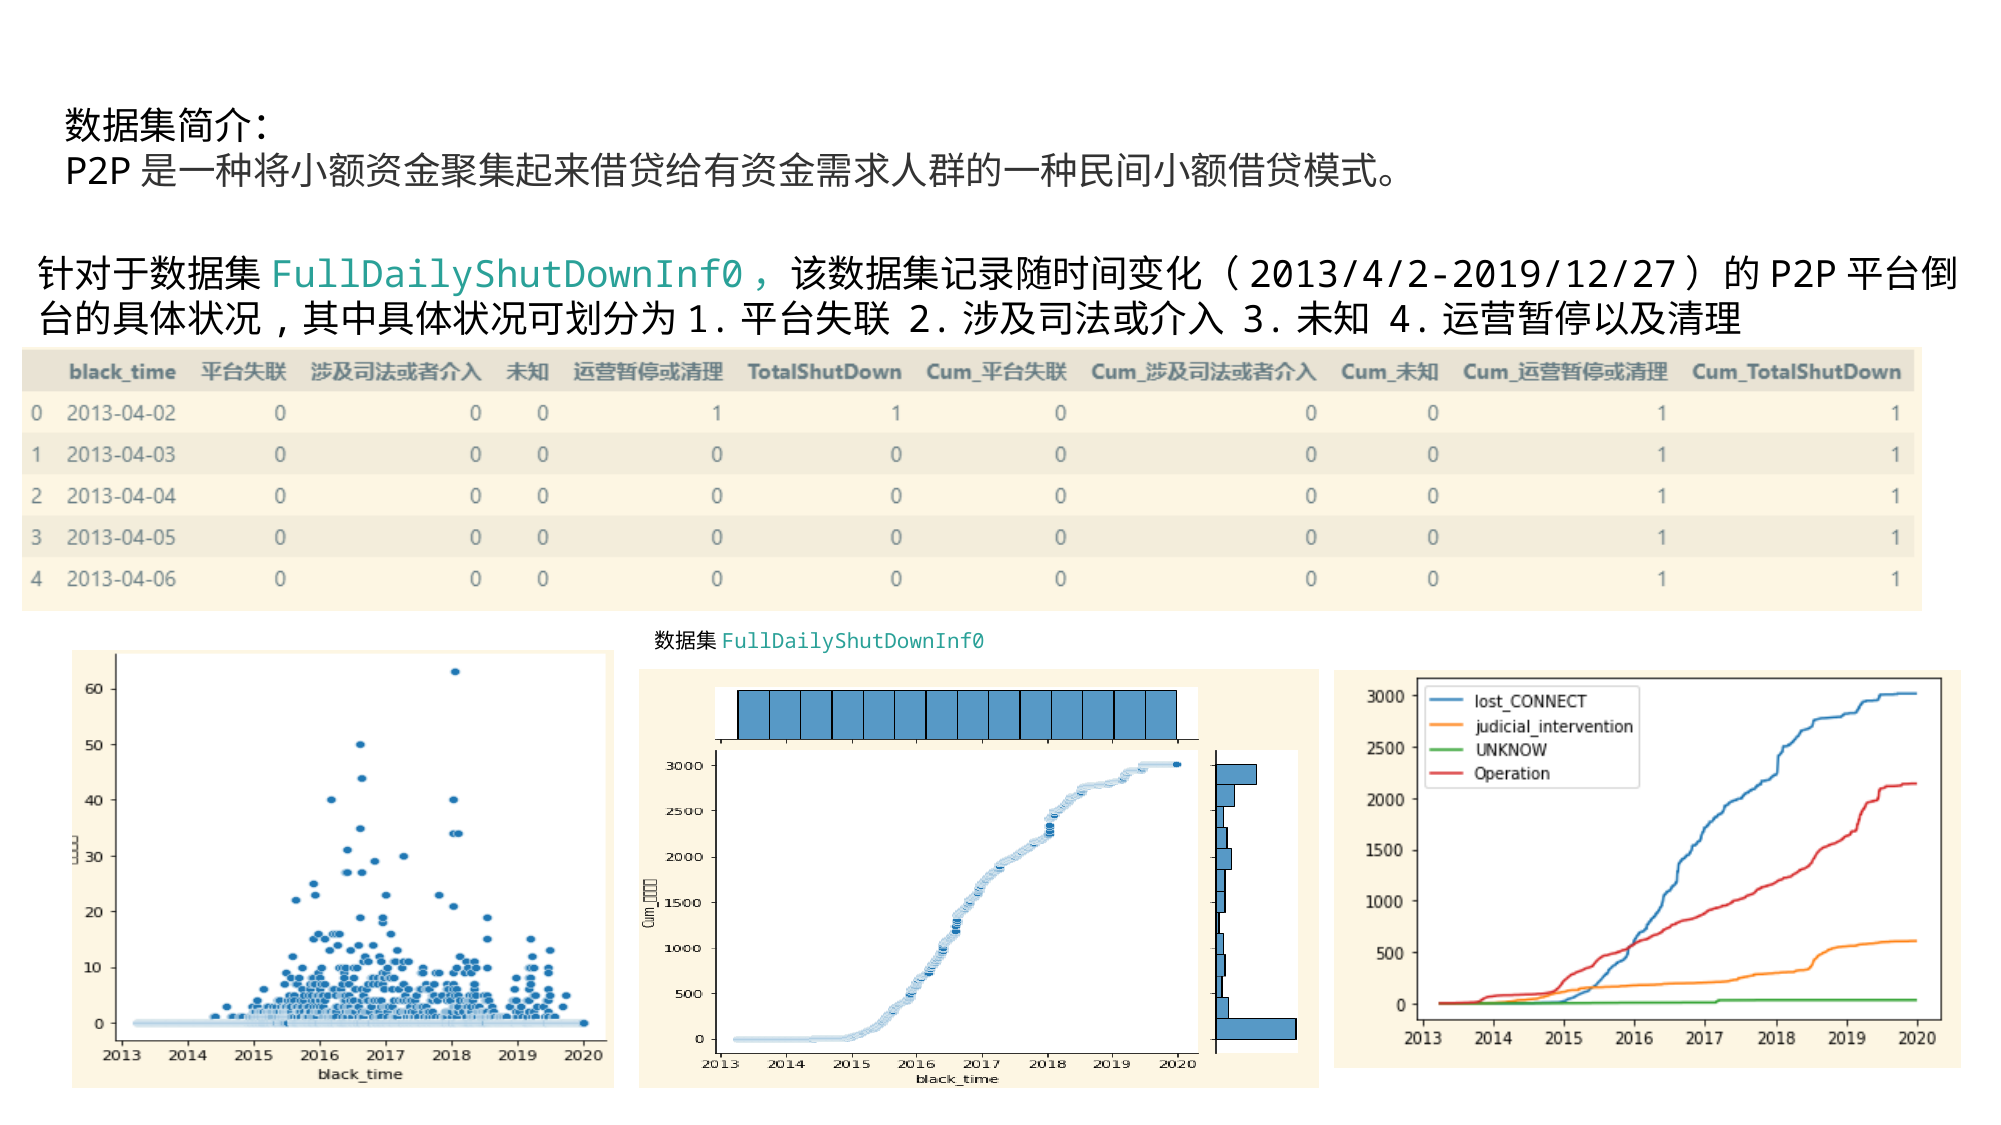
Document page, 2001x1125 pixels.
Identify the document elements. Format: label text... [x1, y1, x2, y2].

picture [1334, 670, 1961, 1068]
text_box 数据集简介： P2P是一种将小额资金聚集起来借贷给有资金需求人群的一种民间小额借贷模式。 [49, 94, 1434, 200]
text_box 数据集FullDailyShutDownInf0 [639, 620, 1239, 660]
picture [72, 650, 614, 1088]
picture [639, 669, 1319, 1088]
text_box 针对于数据集FullDailyShutDownInf0，该数据集记录随时间变化（2013/4/2-2019/12/27）的P2P平台倒台的具体状况,其中具体状况可划分为1.平台失联 2.涉及司法或介入 3.未知 4.运营暂停以及清理 [22, 242, 1992, 348]
picture [22, 347, 1922, 611]
